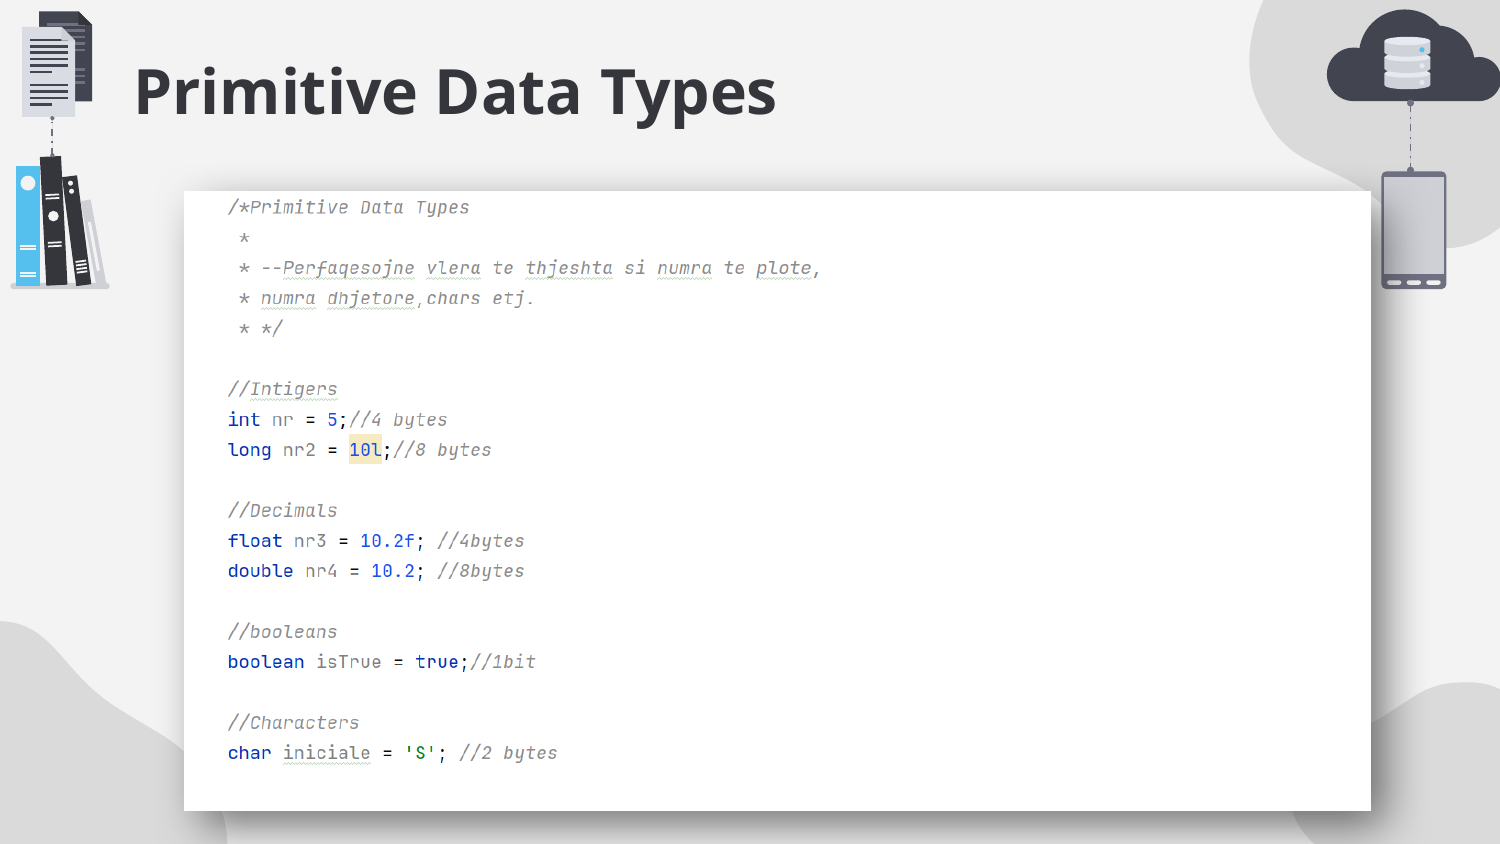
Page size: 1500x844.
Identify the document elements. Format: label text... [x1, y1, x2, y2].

picture [184, 191, 1371, 811]
title Primitive Data Types [118, 36, 1382, 131]
